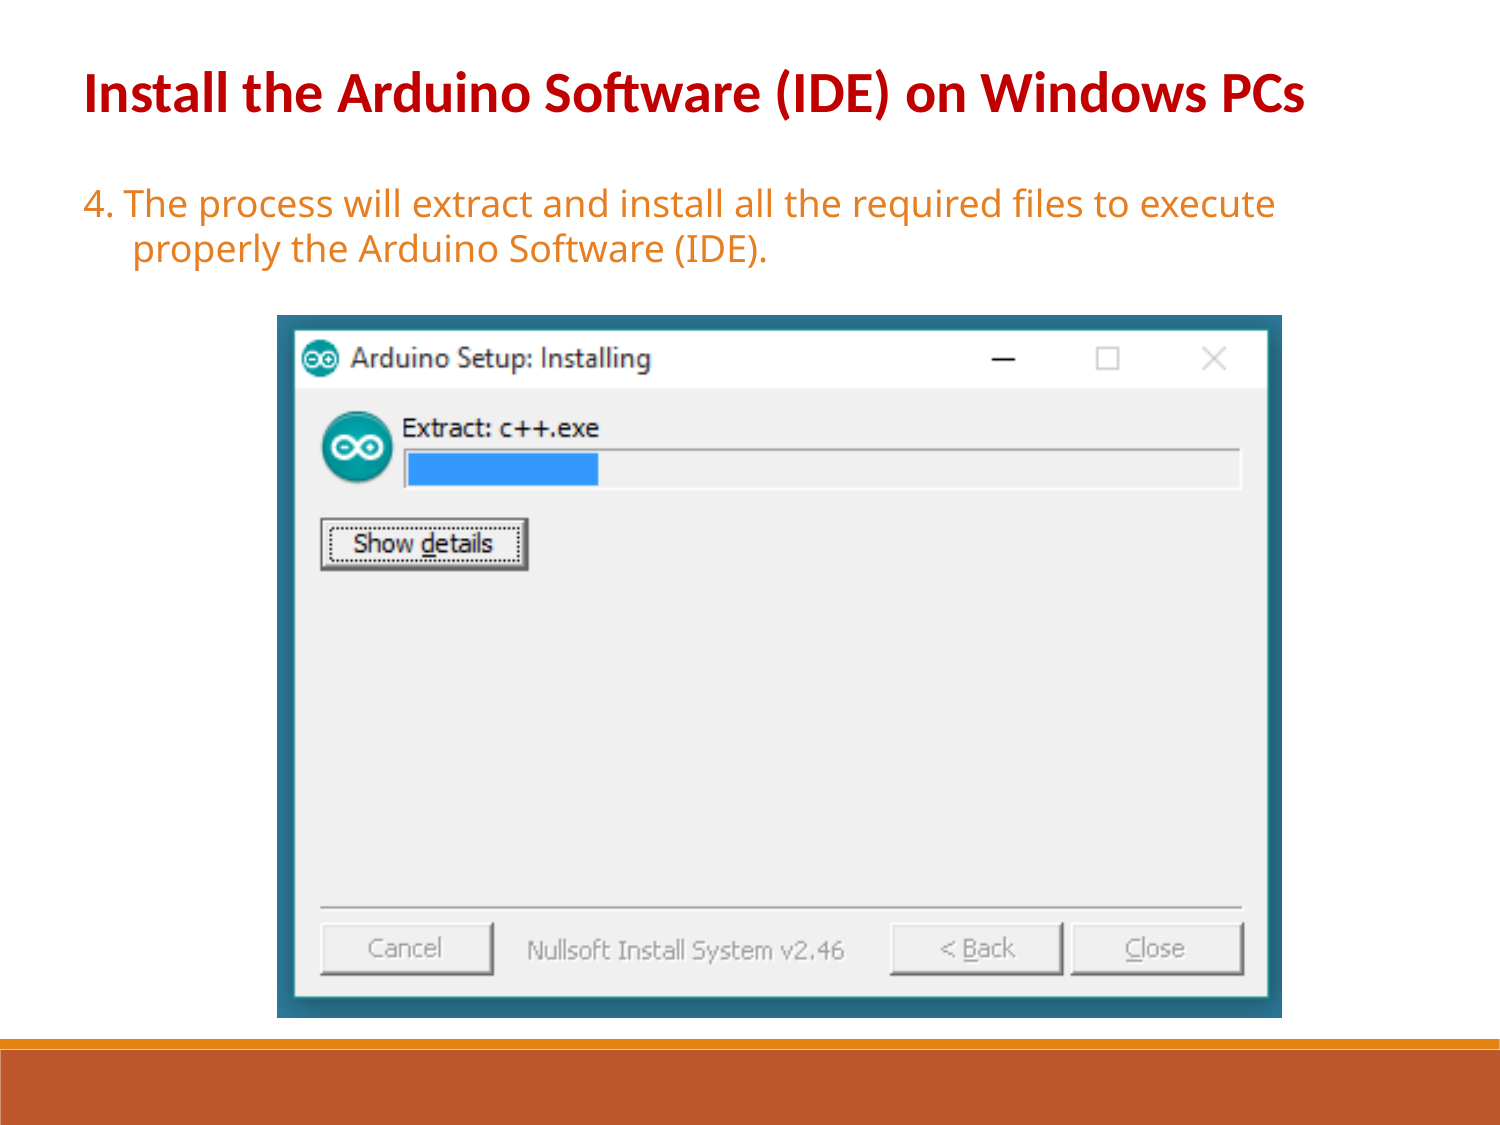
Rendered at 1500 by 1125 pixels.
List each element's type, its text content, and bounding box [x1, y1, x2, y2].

text_box 4. The process will extract and install all the required files to execute properly the Arduino Software (IDE). [68, 172, 1404, 278]
picture [276, 314, 1282, 1019]
list Install the Arduino Software (IDE) on Windows PCs [68, 54, 1416, 173]
